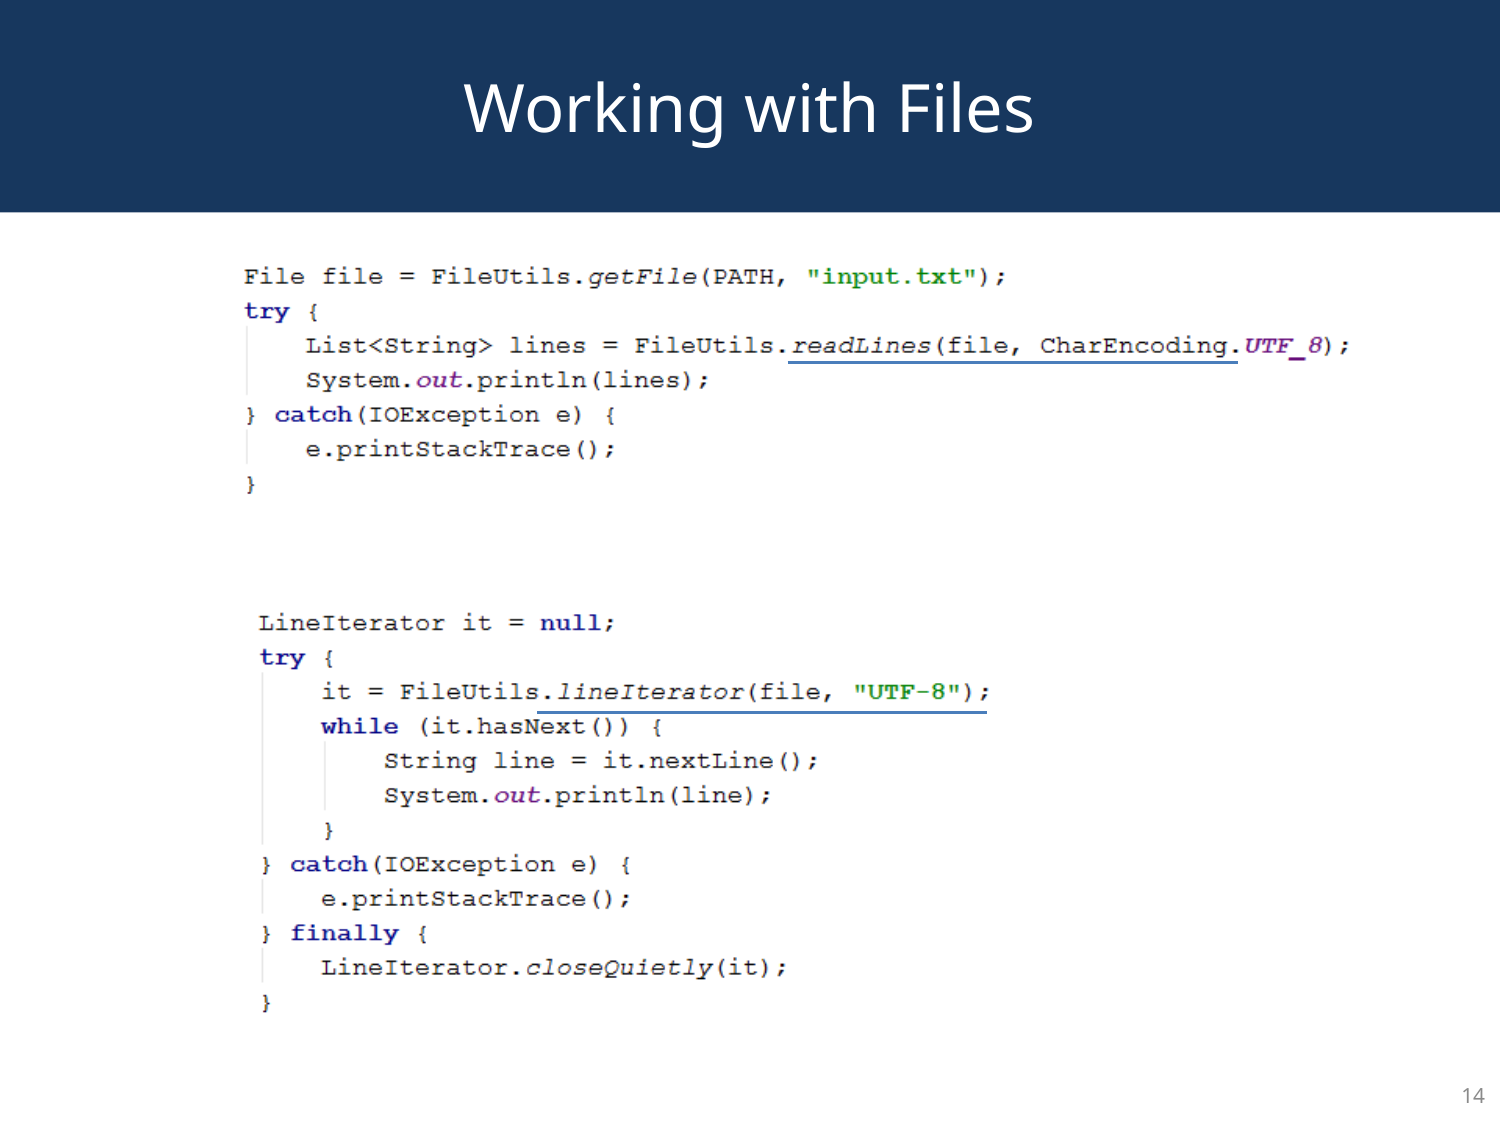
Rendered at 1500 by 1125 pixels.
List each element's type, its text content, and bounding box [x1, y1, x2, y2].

picture [239, 599, 998, 1026]
title Working with Files [0, 0, 1500, 213]
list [237, 262, 1351, 505]
slide_number 14 [1149, 1067, 1500, 1125]
